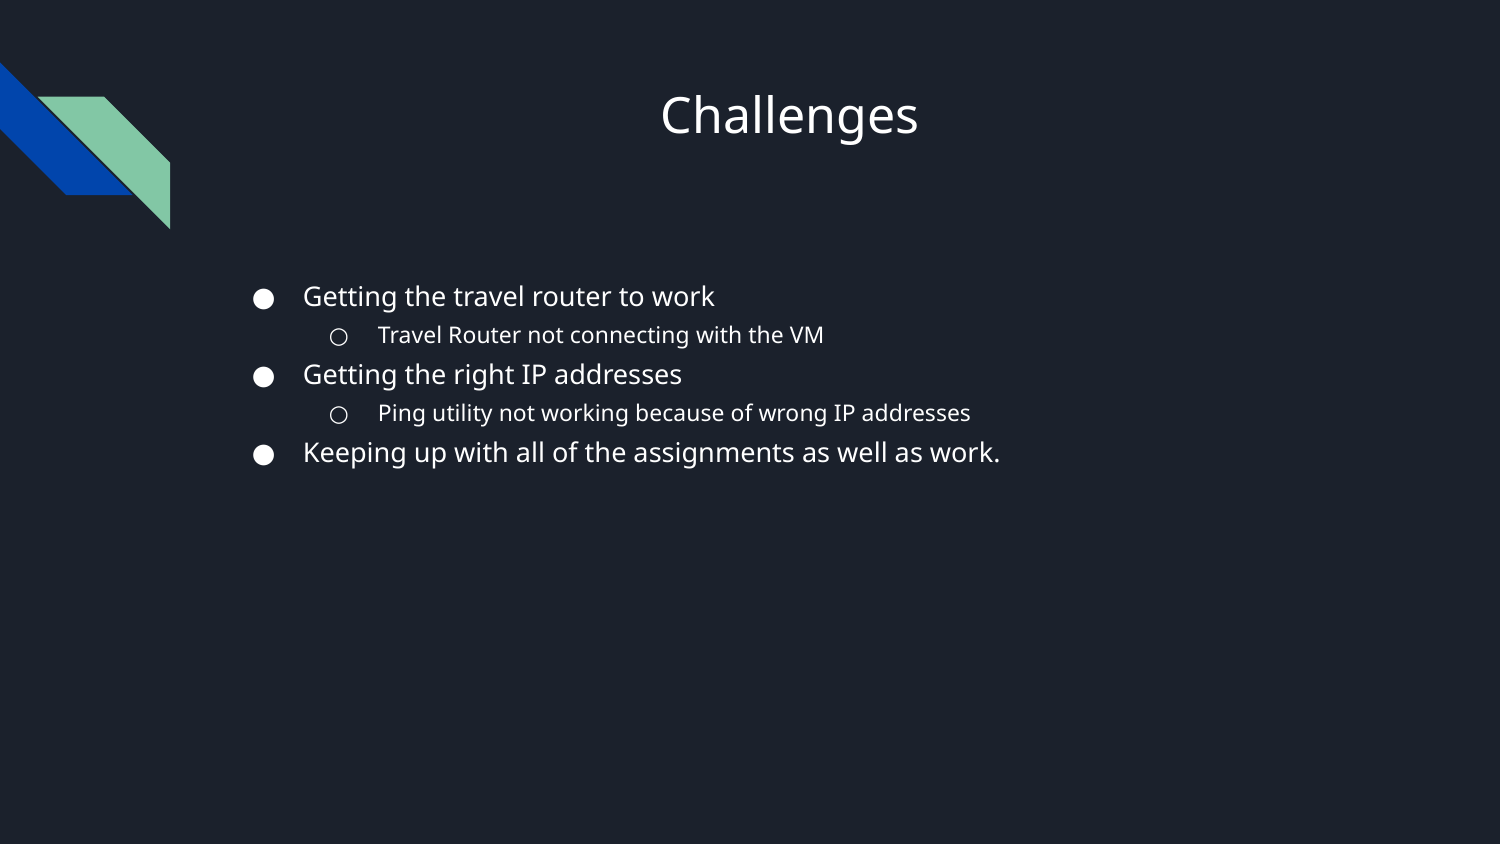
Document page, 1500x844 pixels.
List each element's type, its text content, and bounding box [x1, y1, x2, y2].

title Challenges [212, 64, 1368, 215]
list Getting the travel router to work Travel Router not connecting with the VM Getting the right IP addresses Ping utility not working because of wrong IP addresses Keeping up with all of the assignments as well as work. [212, 257, 1368, 735]
